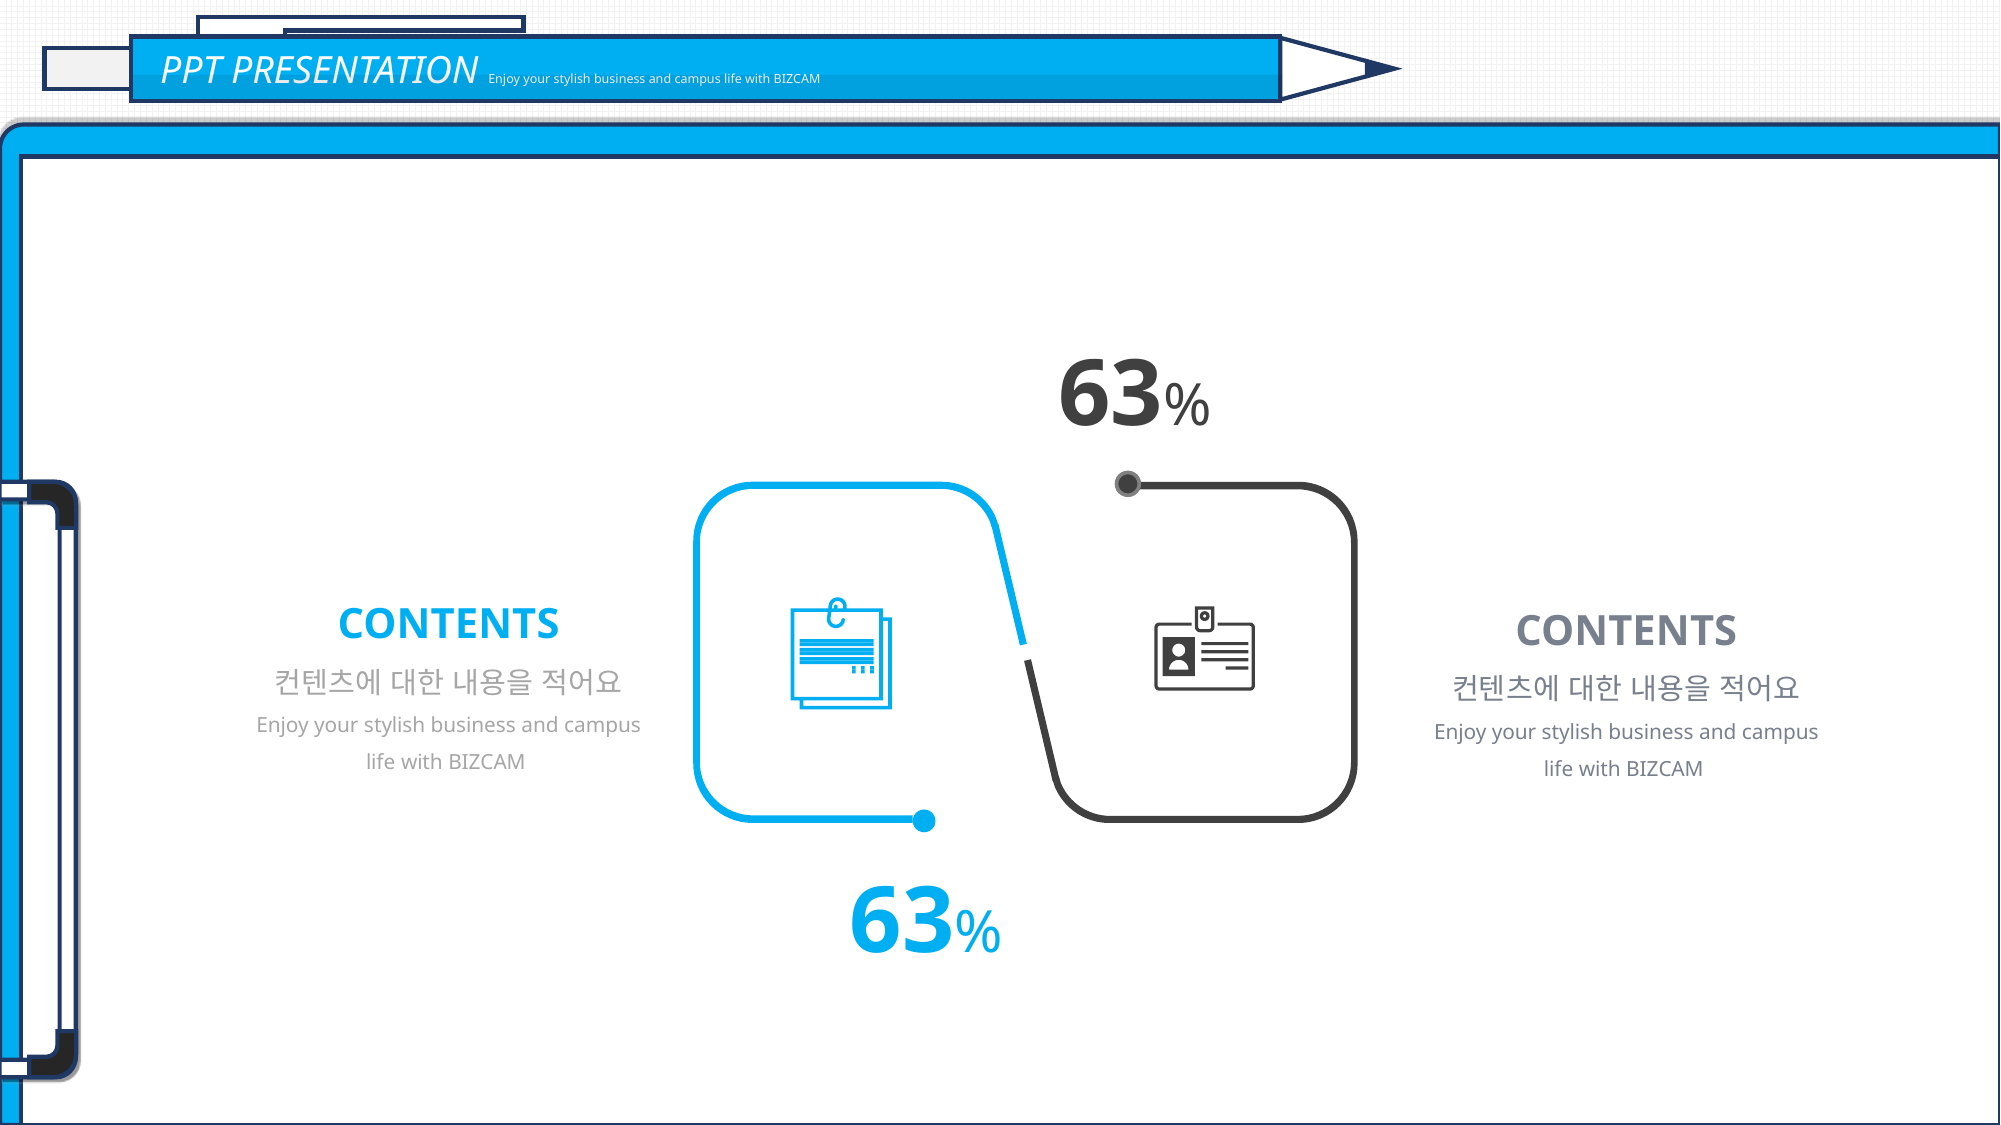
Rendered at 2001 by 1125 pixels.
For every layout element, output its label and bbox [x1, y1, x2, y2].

text_box [44, 16, 1395, 101]
text_box [790, 597, 892, 710]
text_box [1027, 472, 1358, 823]
text_box [693, 481, 1024, 833]
text_box [1154, 606, 1255, 691]
text_box [0, 124, 2000, 1125]
